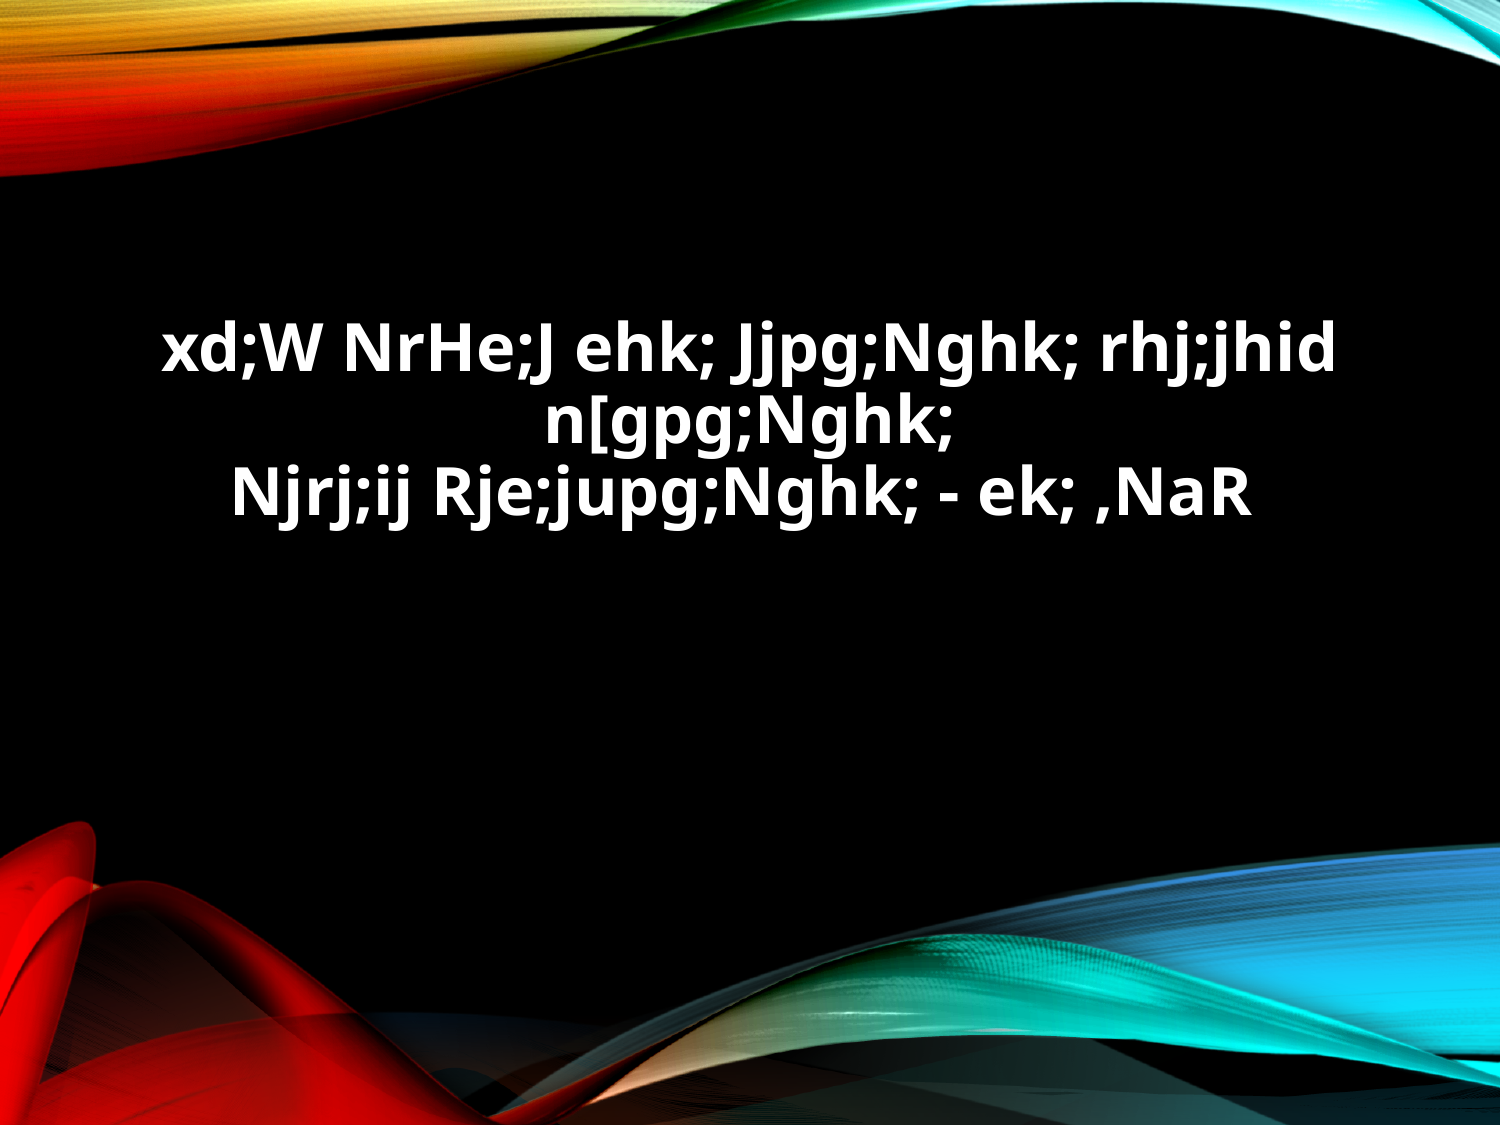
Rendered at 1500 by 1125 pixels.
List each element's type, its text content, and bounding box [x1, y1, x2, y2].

picture [0, 0, 1500, 112]
subtitle xd;W NrHe;J ehk; Jjpg;Nghk; rhj;jhid n[gpg;Nghk; Njrj;ij Rje;jupg;Nghk; - ek; ,NaR [0, 112, 1500, 850]
picture [0, 850, 1500, 1125]
